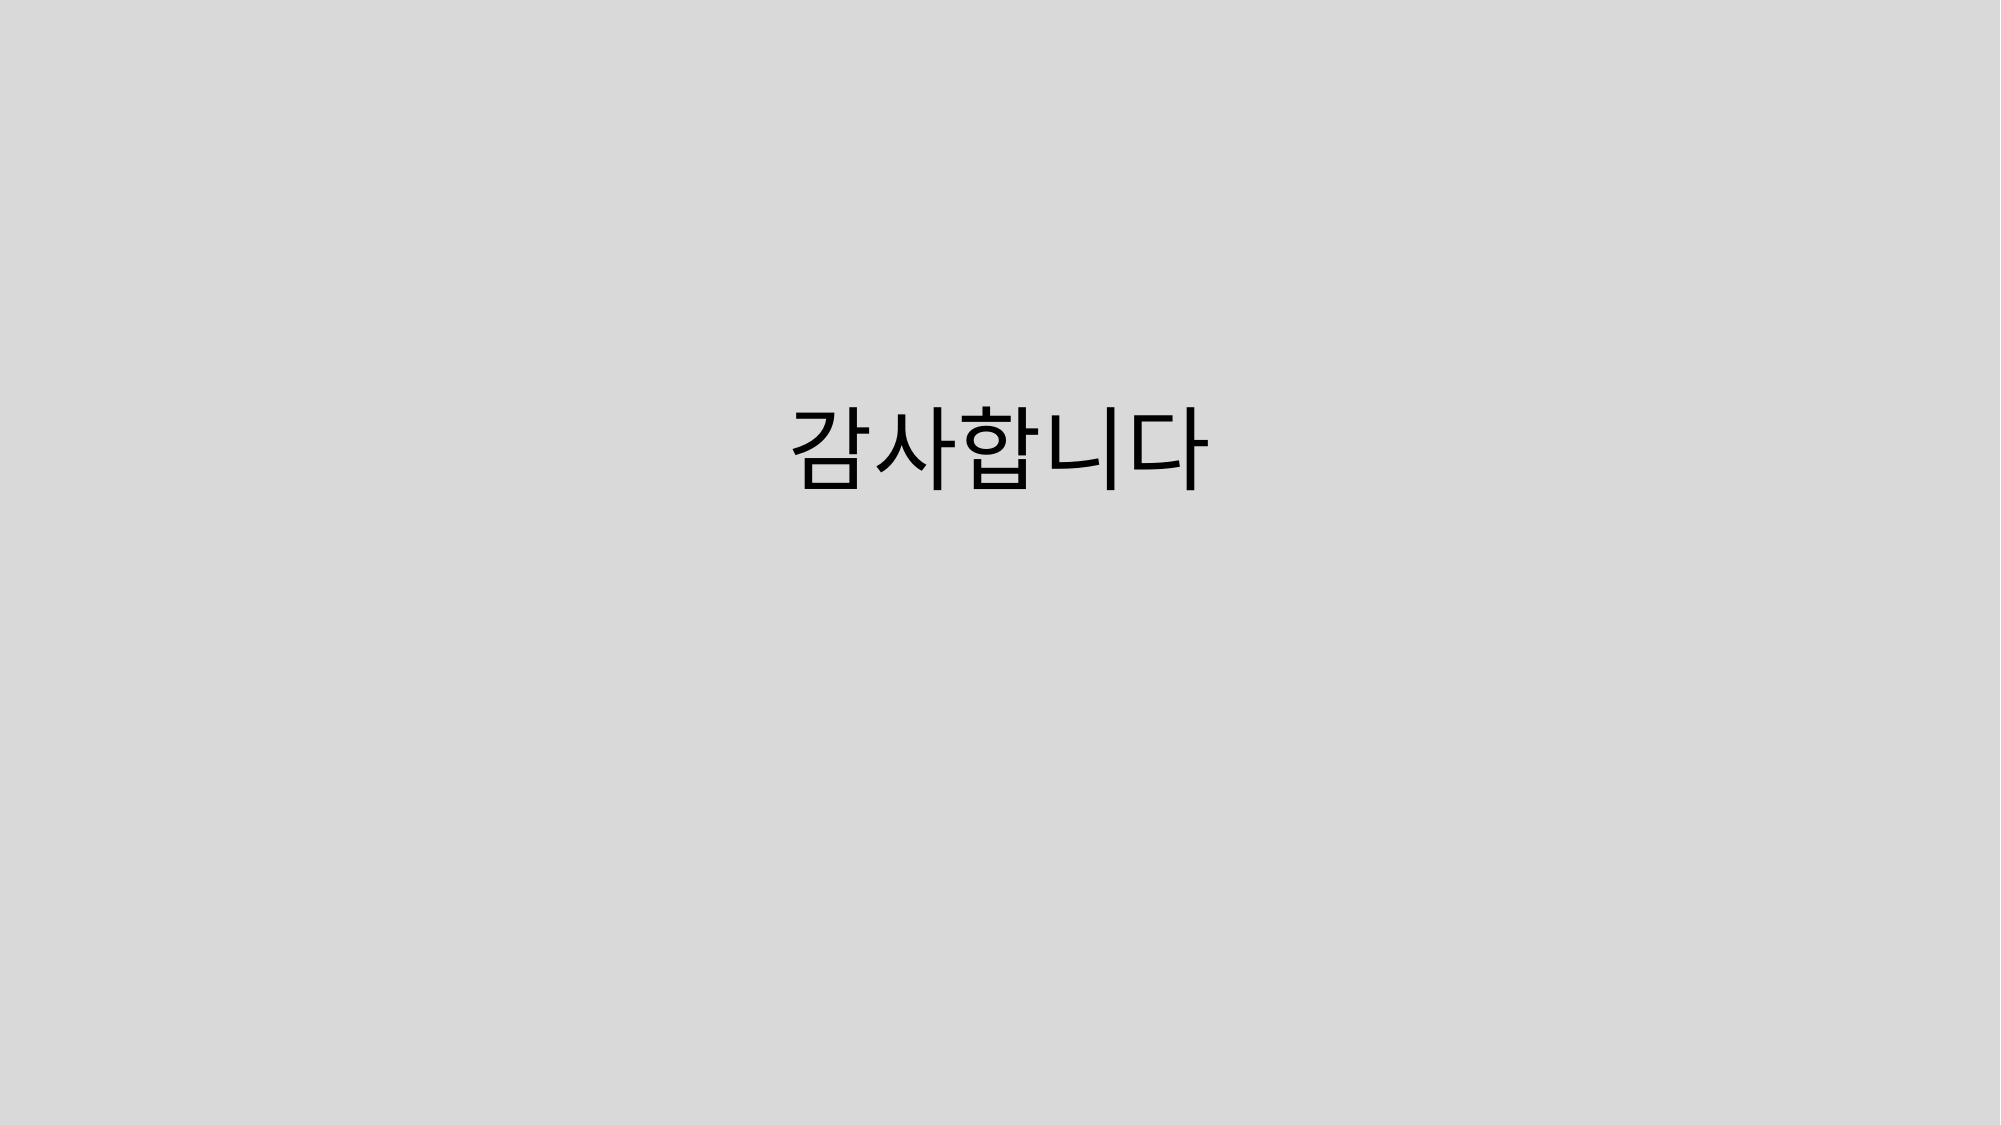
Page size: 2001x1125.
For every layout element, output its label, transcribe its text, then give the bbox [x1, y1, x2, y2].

title 감사합니다 [137, 345, 1863, 563]
